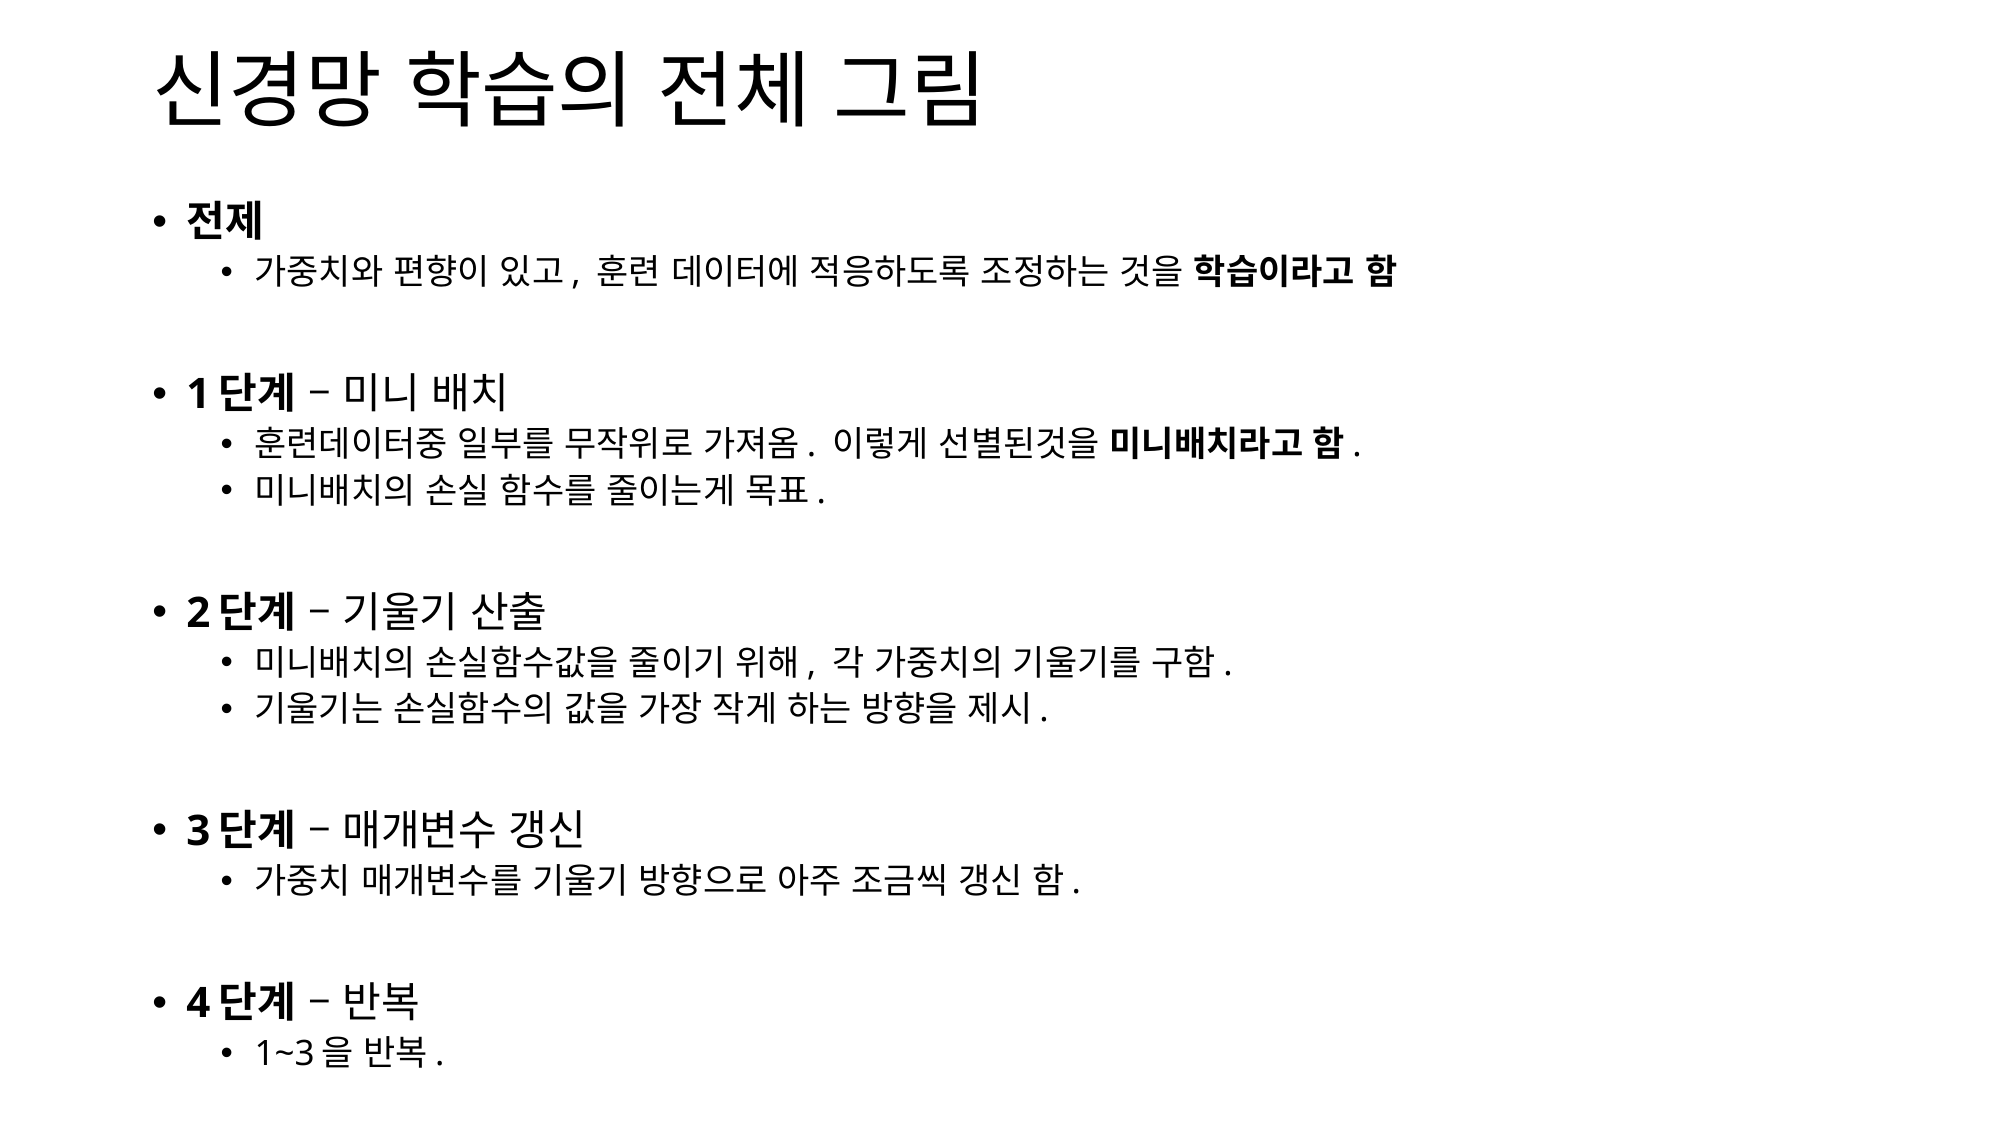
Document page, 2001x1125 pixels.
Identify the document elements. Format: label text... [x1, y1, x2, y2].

list 전제 가중치와 편향이 있고, 훈련 데이터에 적응하도록 조정하는 것을 학습이라고 함 1단계 – 미니 배치 훈련데이터중 일부를 무작위로 가져옴. 이렇게 선별된것을 미니배치라고 함. 미니배치의 손실 함수를 줄이는게 목표. 2단계 – 기울기 산출 미니배치의 손실함수값을 줄이기 위해, 각 가중치의 기울기를 구함. 기울기는 손실함수의 값을 가장 작게 하는 방향을 제시. 3단계 – 매개변수 갱신 가중치 매개변수를 기울기 방향으로 아주 조금씩 갱신 함. 4단계 – 반복 1~3을 반복. [137, 193, 1863, 1082]
title 신경망 학습의 전체 그림 [137, 27, 1863, 160]
